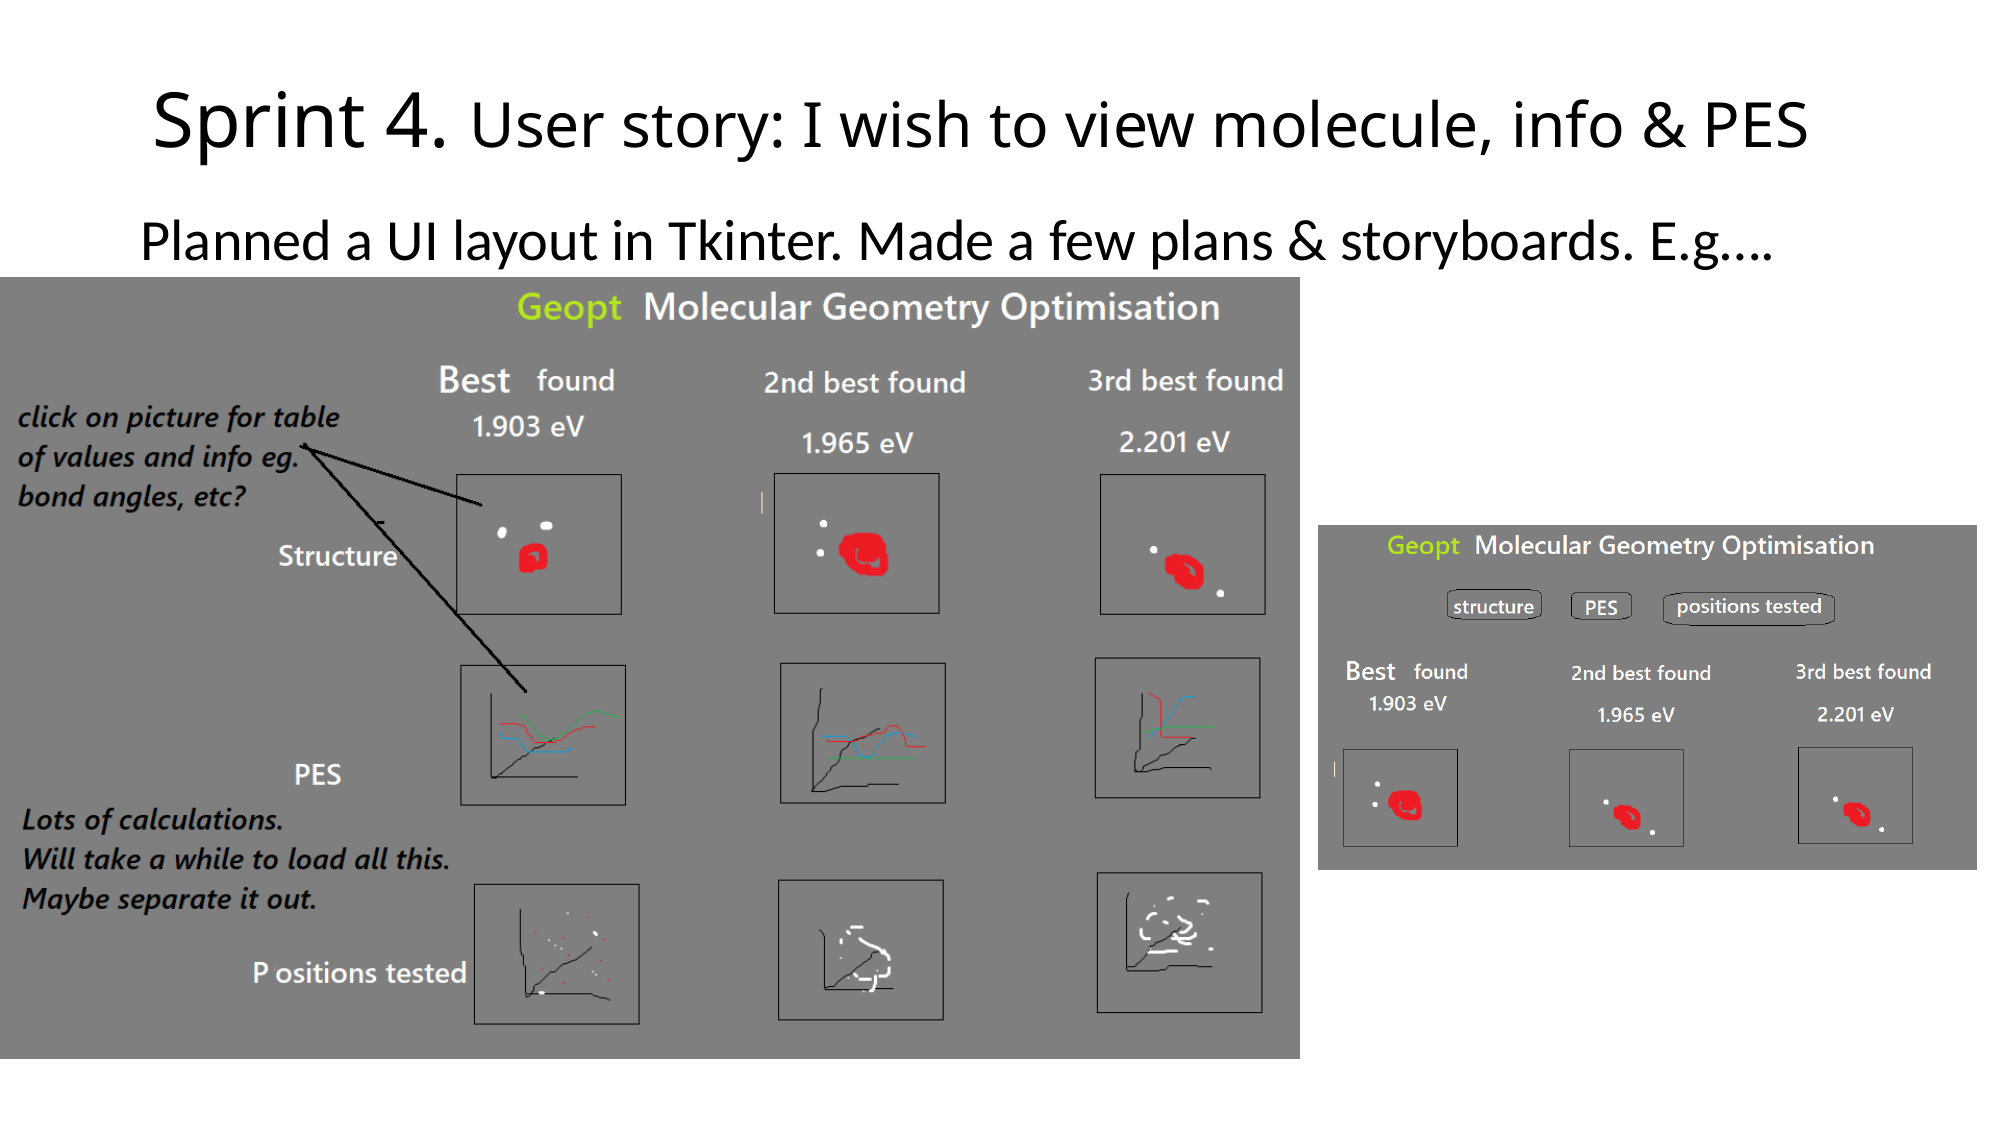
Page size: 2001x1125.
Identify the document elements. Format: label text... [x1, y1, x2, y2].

picture [1318, 525, 1977, 870]
list Planned a UI layout in Tkinter. Made a few plans & storyboards. E.g…. [125, 202, 1851, 917]
title Sprint 4. User story: I wish to view molecule, info & PES [137, 59, 1863, 278]
picture [0, 277, 1300, 1059]
